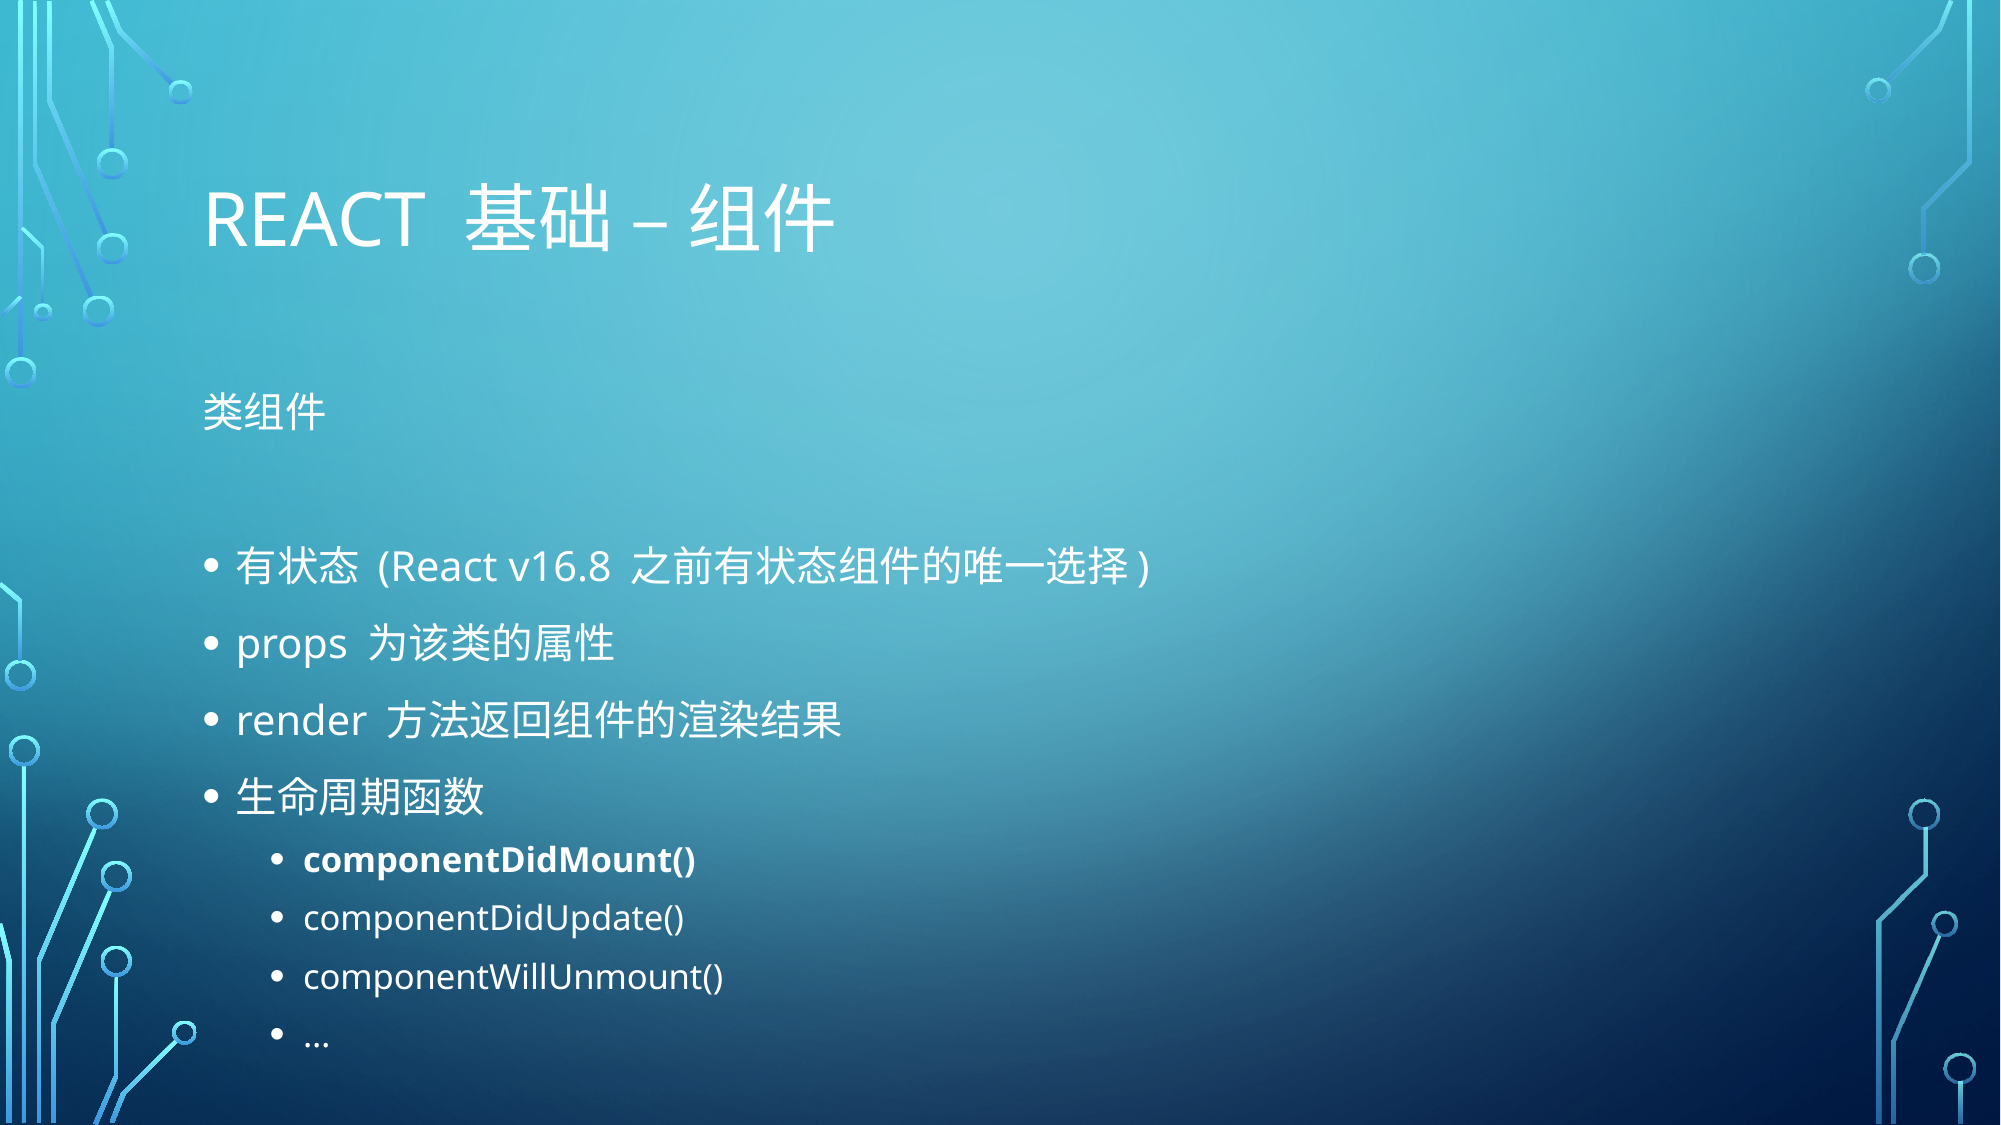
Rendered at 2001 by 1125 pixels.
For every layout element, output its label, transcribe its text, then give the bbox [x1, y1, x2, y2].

title React 基础 – 组件 [187, 101, 1813, 344]
list 类组件 有状态 (React v16.8 之前有状态组件的唯一选择) props 为该类的属性 render 方法返回组件的渲染结果 生命周期函数 componentDidMount() componentDidUpdate() componentWillUnmount() … [187, 369, 1813, 1063]
